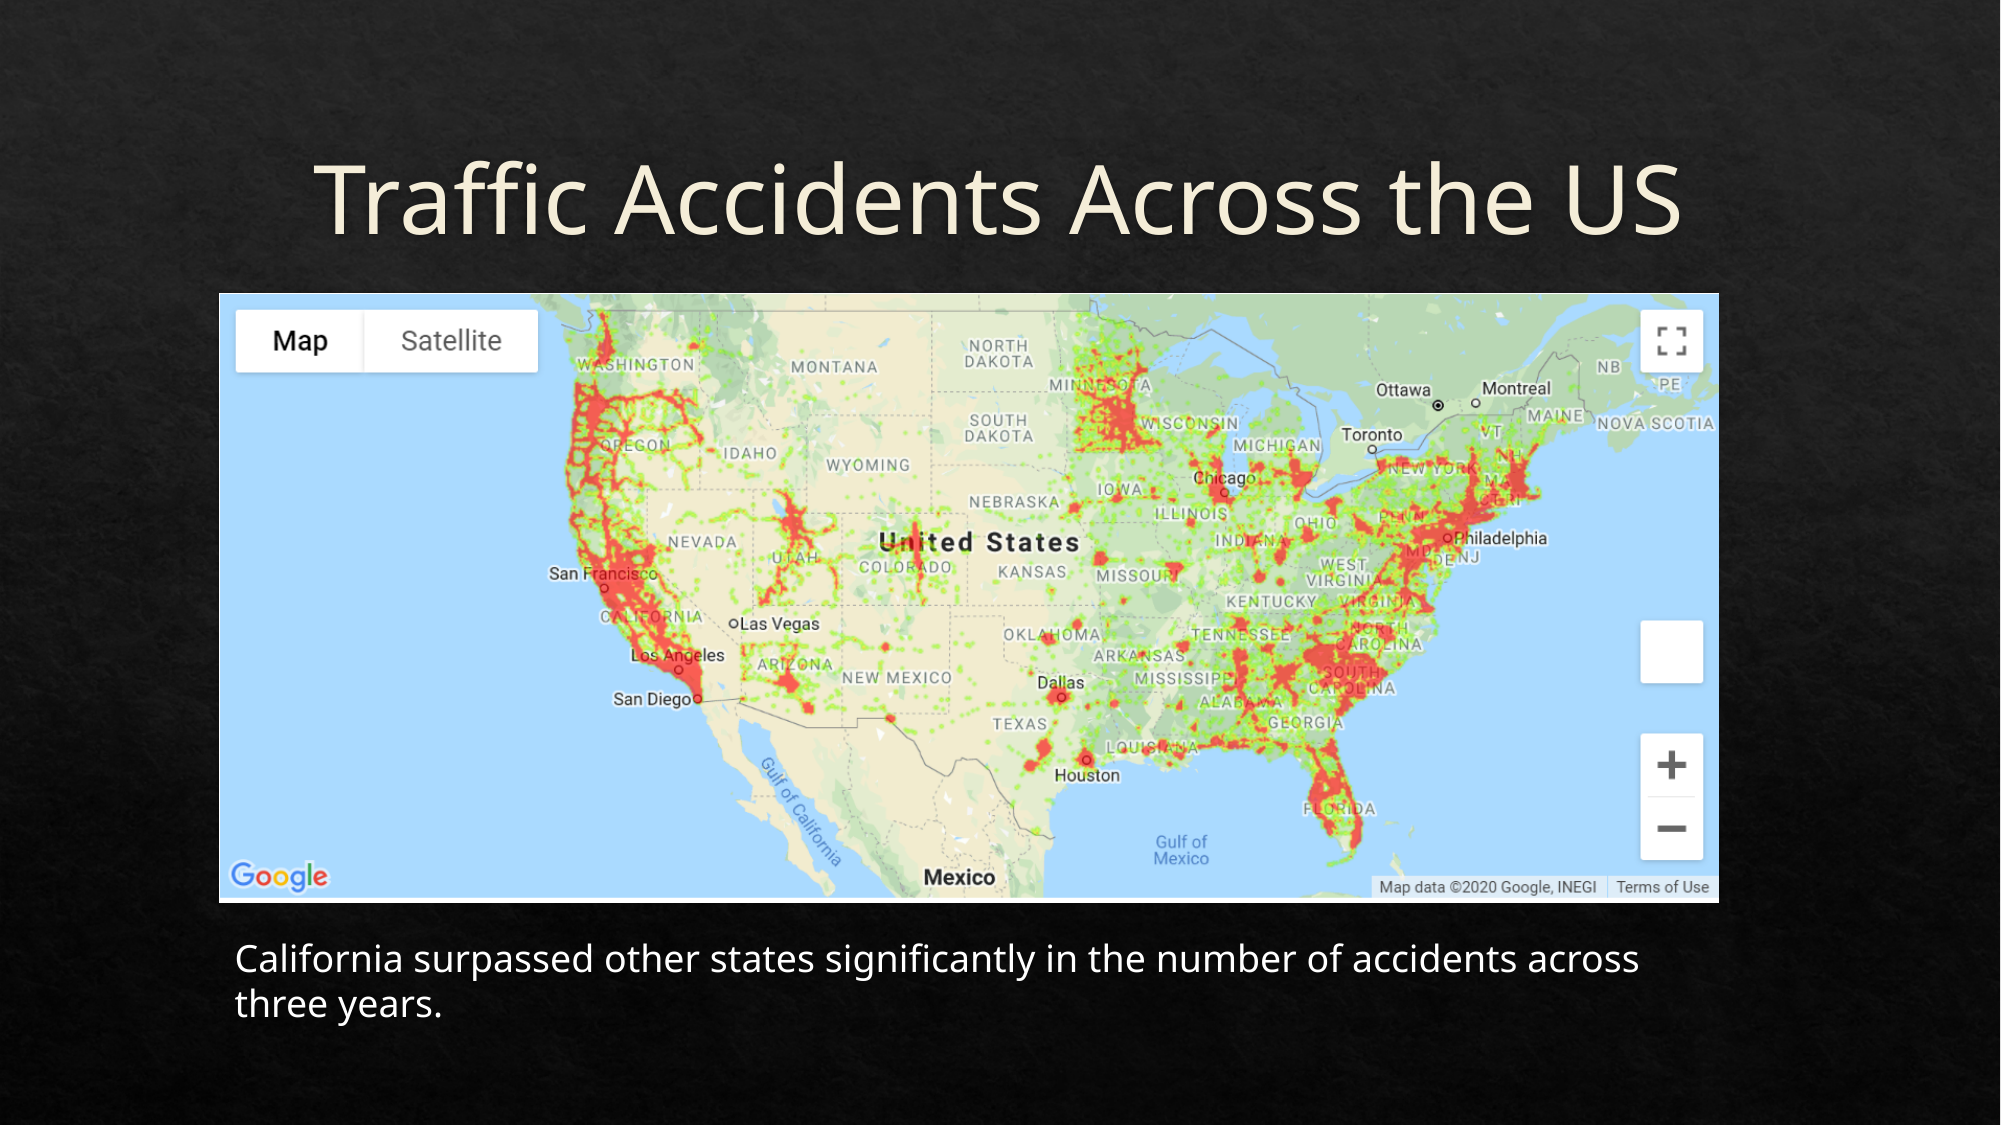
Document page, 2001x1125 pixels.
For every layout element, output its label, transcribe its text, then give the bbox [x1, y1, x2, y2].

title Traffic Accidents Across the US [149, 99, 1849, 307]
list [219, 293, 1720, 903]
text_box California surpassed other states significantly in the number of accidents across three years. [219, 927, 1710, 1033]
